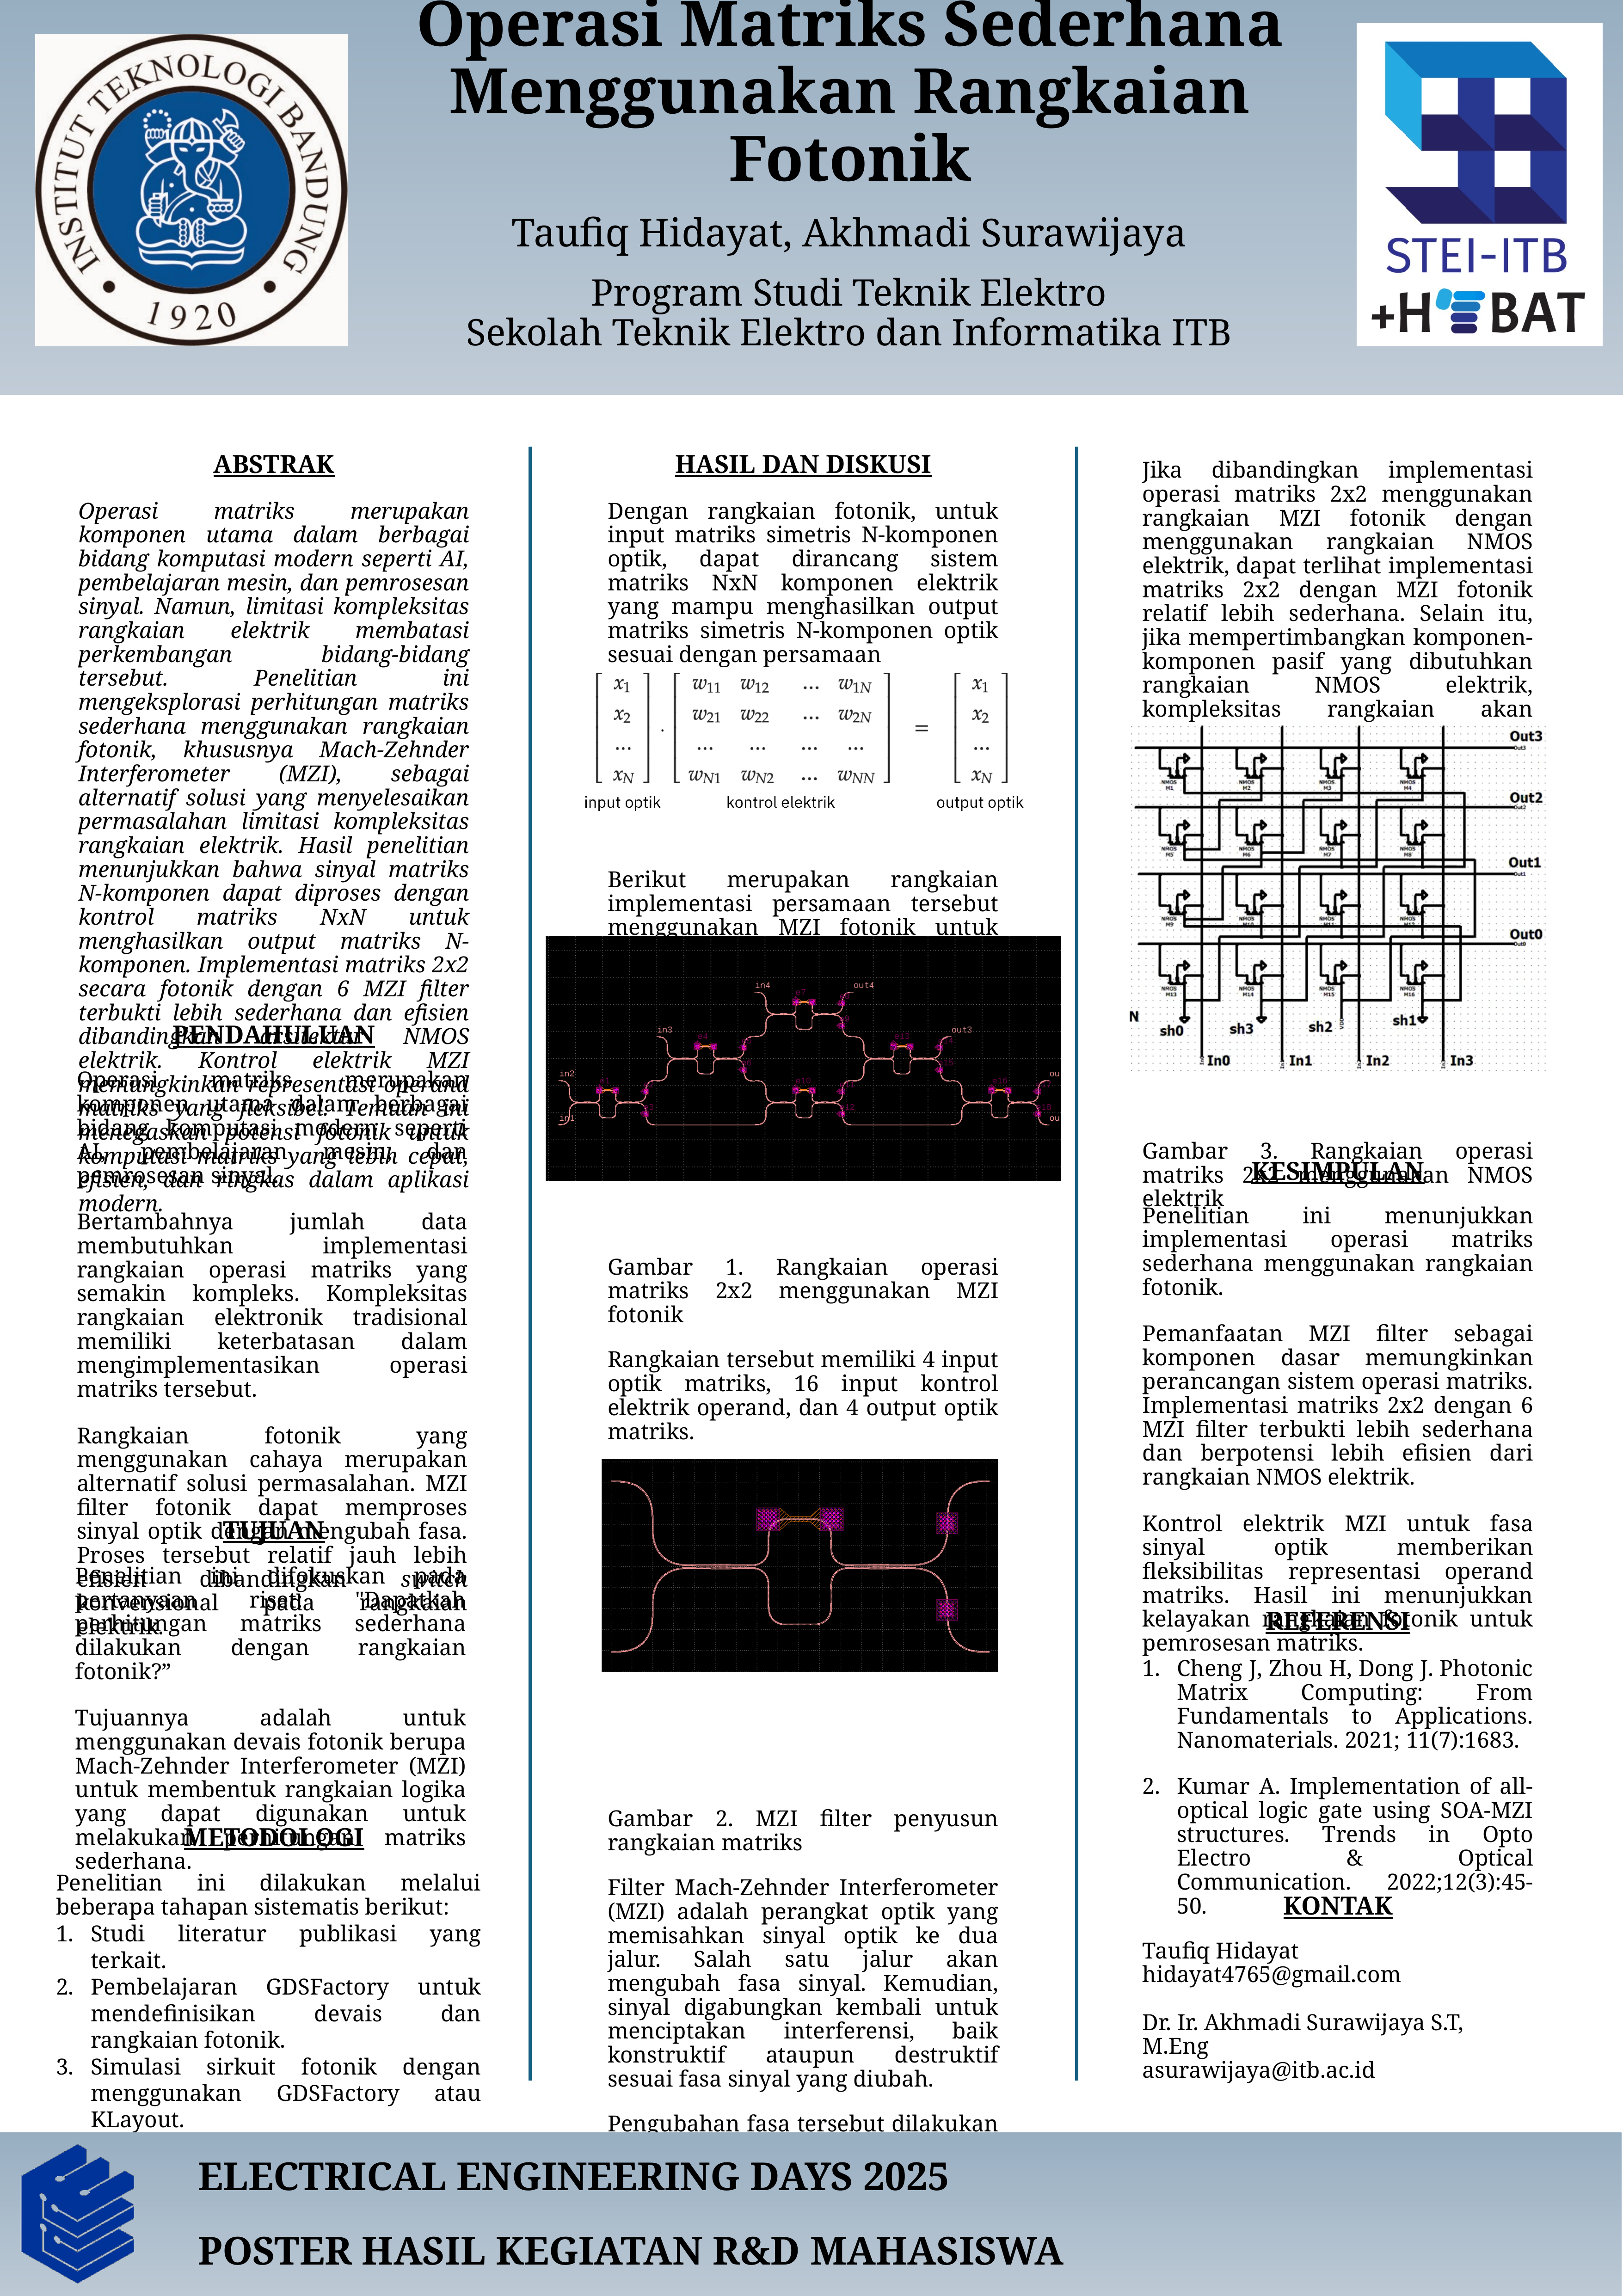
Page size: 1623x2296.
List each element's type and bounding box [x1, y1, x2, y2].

picture [21, 2144, 134, 2284]
picture [1130, 722, 1546, 1073]
picture [573, 667, 1034, 814]
picture [1357, 23, 1603, 346]
picture [35, 34, 348, 346]
title [382, 43, 1318, 198]
picture [602, 1459, 1000, 1672]
picture [546, 936, 1061, 1181]
